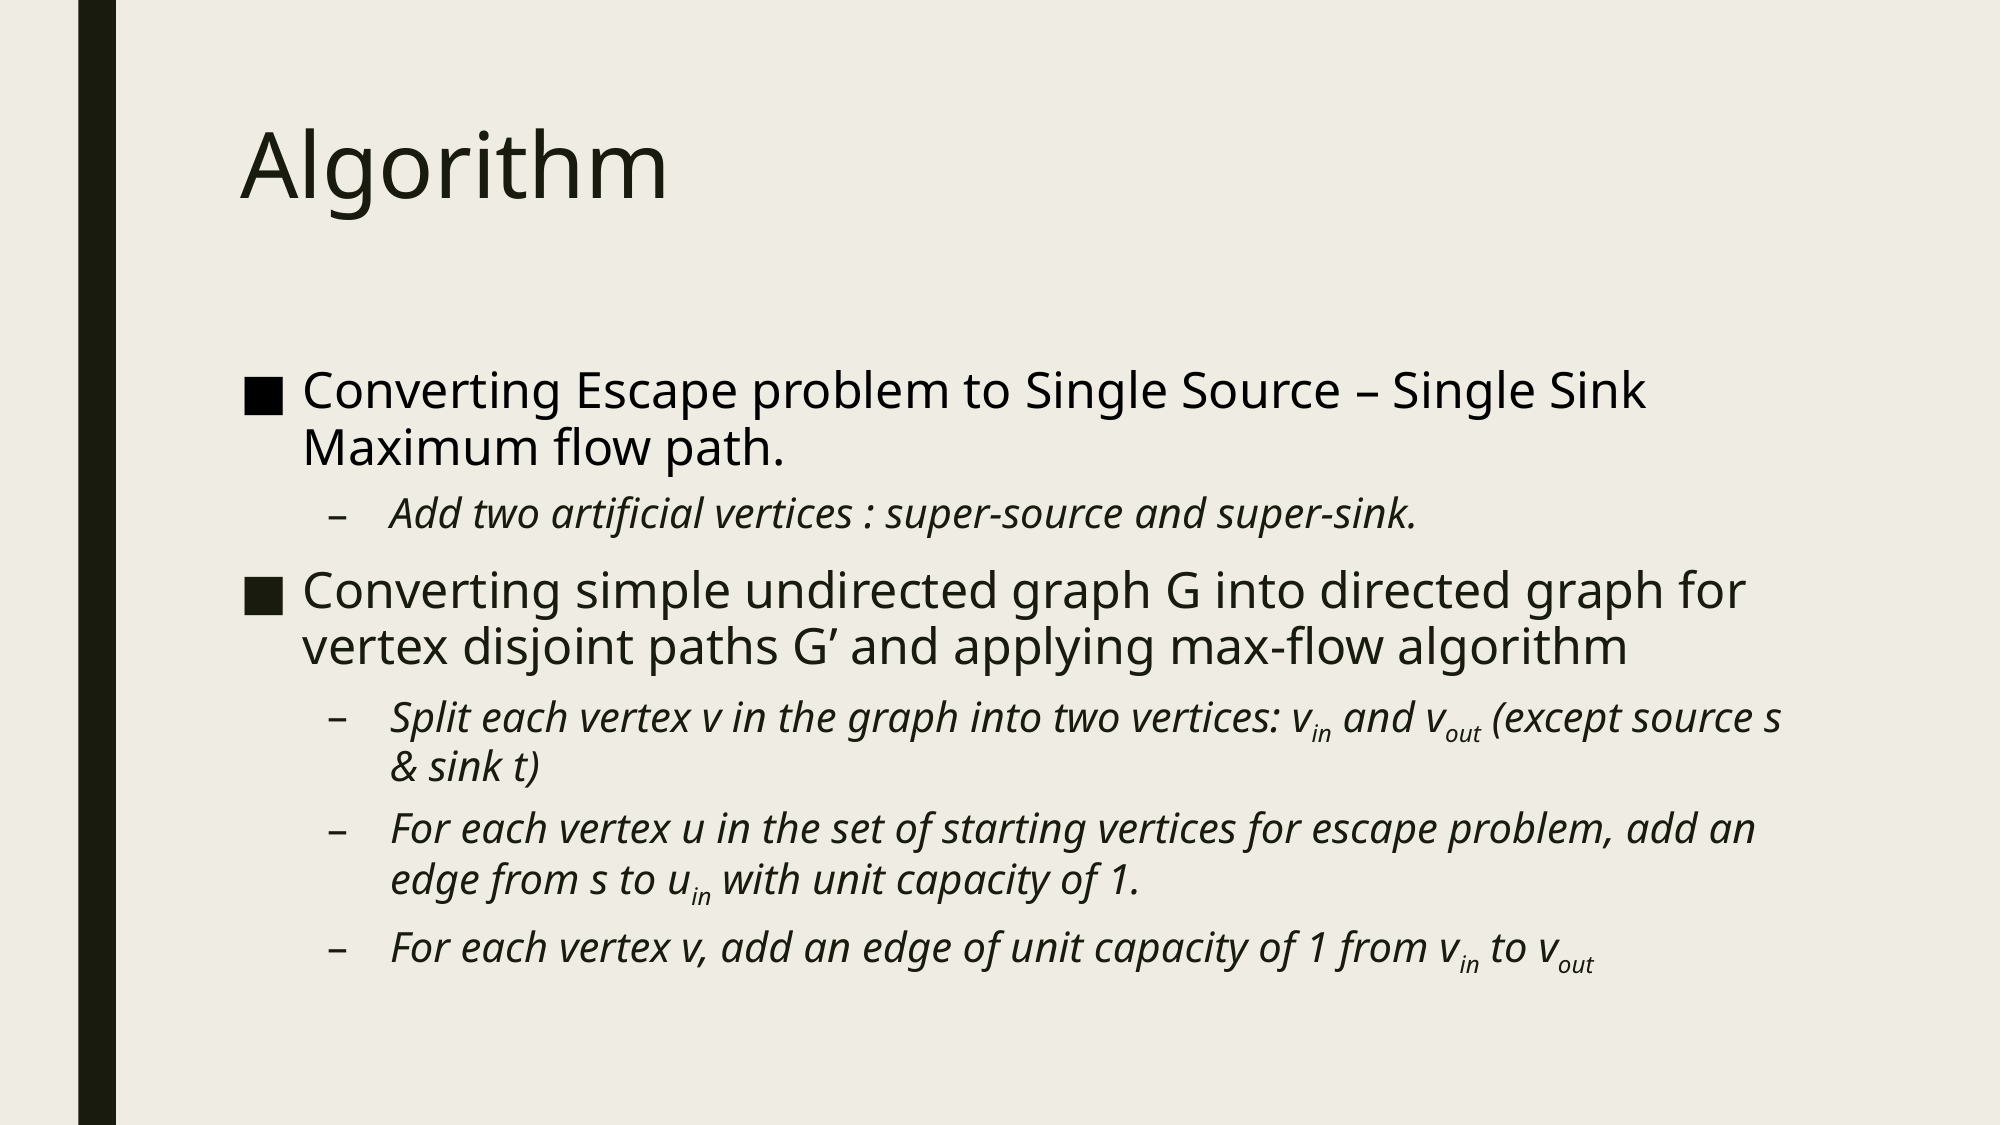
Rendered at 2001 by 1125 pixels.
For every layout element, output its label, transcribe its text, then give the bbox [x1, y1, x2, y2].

list Converting Escape problem to Single Source – Single Sink Maximum flow path. Add two artificial vertices : super-source and super-sink. Converting simple undirected graph G into directed graph for vertex disjoint paths G’ and applying max-flow algorithm Split each vertex v in the graph into two vertices: vin and vout (except source s & sink t) For each vertex u in the set of starting vertices for escape problem, add an edge from s to uin with unit capacity of 1. For each vertex v, add an edge of unit capacity of 1 from vin to vout [225, 356, 1800, 1055]
title Algorithm [225, 112, 1800, 356]
